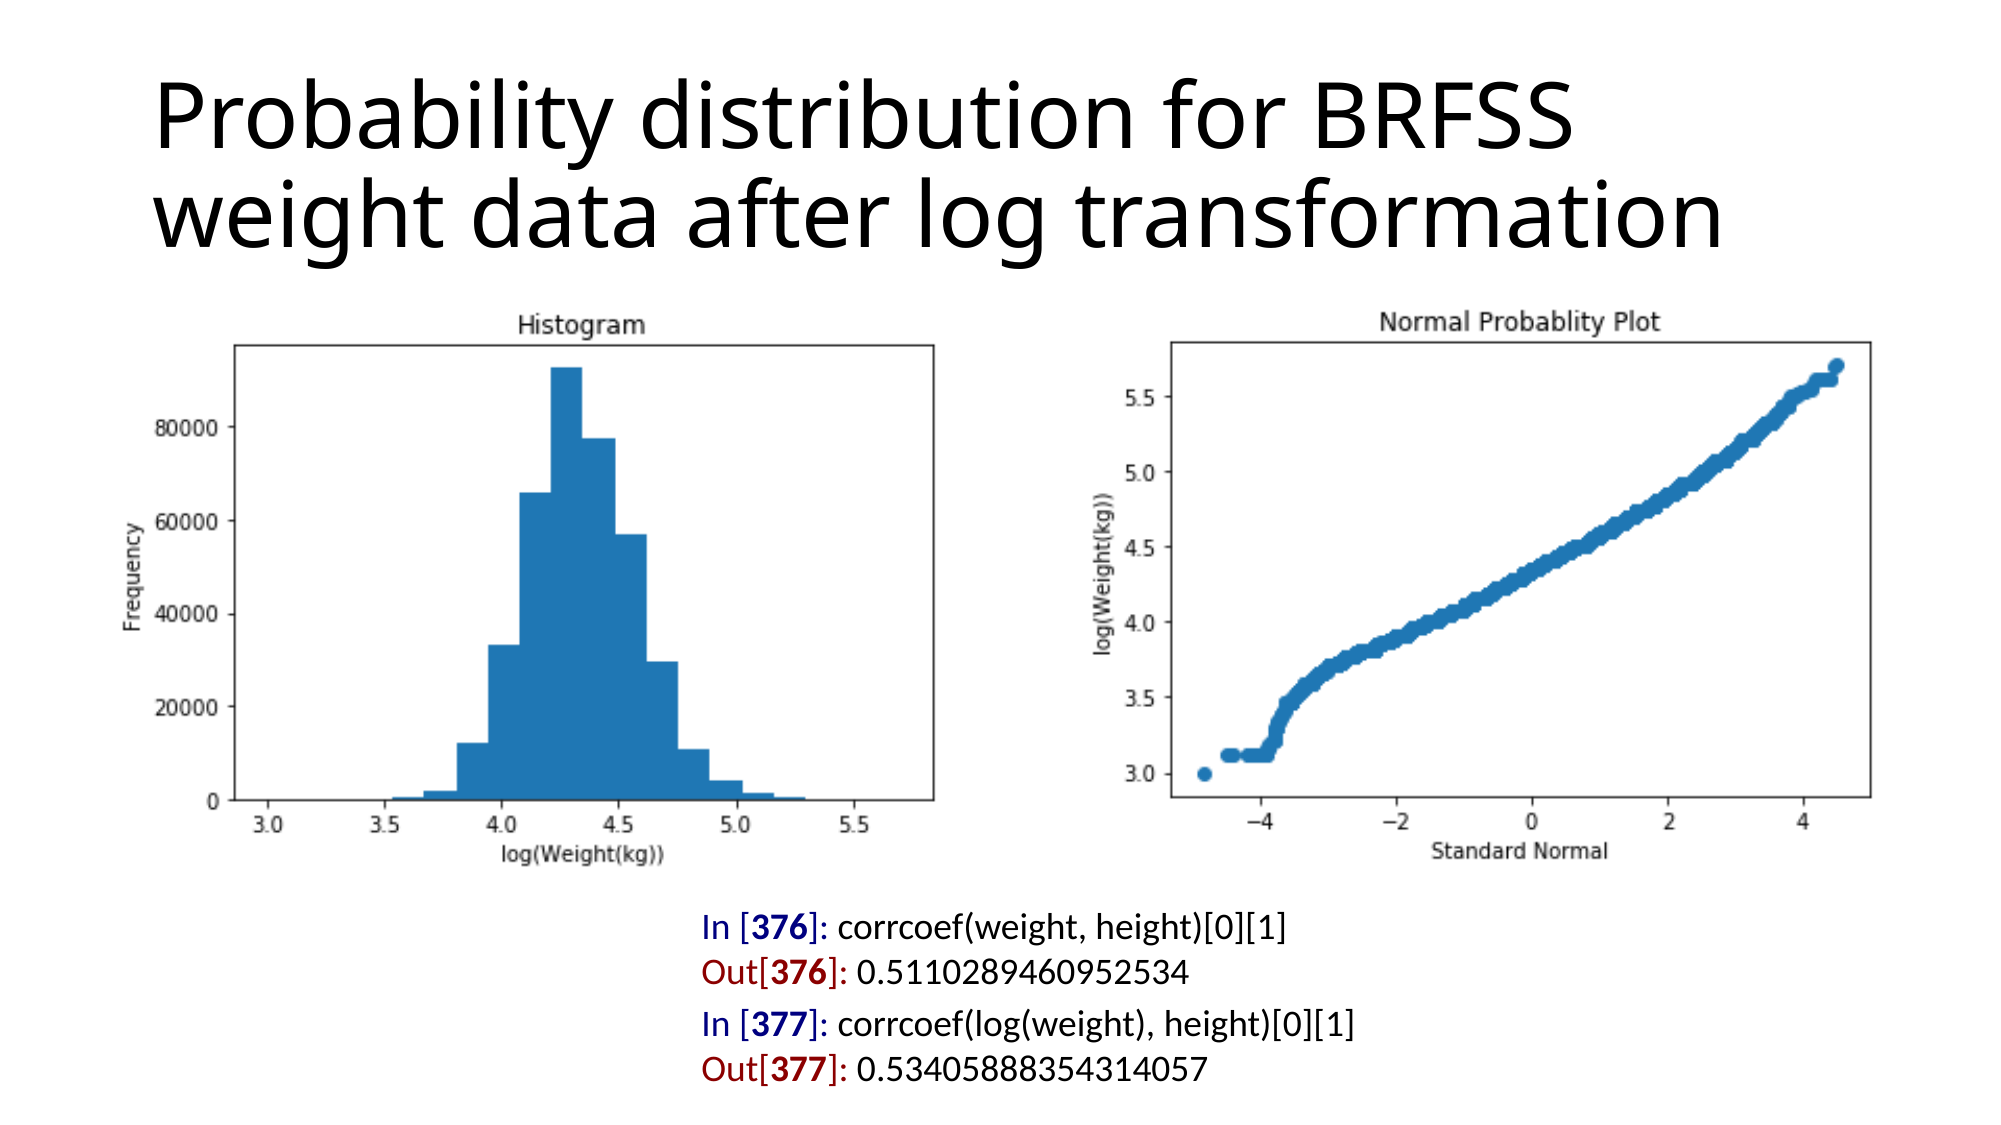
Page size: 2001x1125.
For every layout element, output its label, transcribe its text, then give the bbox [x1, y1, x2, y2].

title Probability distribution for BRFSS weight data after log transformation [137, 59, 1863, 278]
picture [1079, 296, 1891, 876]
text_box In [377]: corrcoef(log(weight), height)[0][1] Out[377]: 0.53405888354314057 [686, 991, 1436, 1097]
picture [109, 299, 954, 879]
text_box In [376]: corrcoef(weight, height)[0][1] Out[376]: 0.5110289460952534 [686, 894, 1687, 1000]
